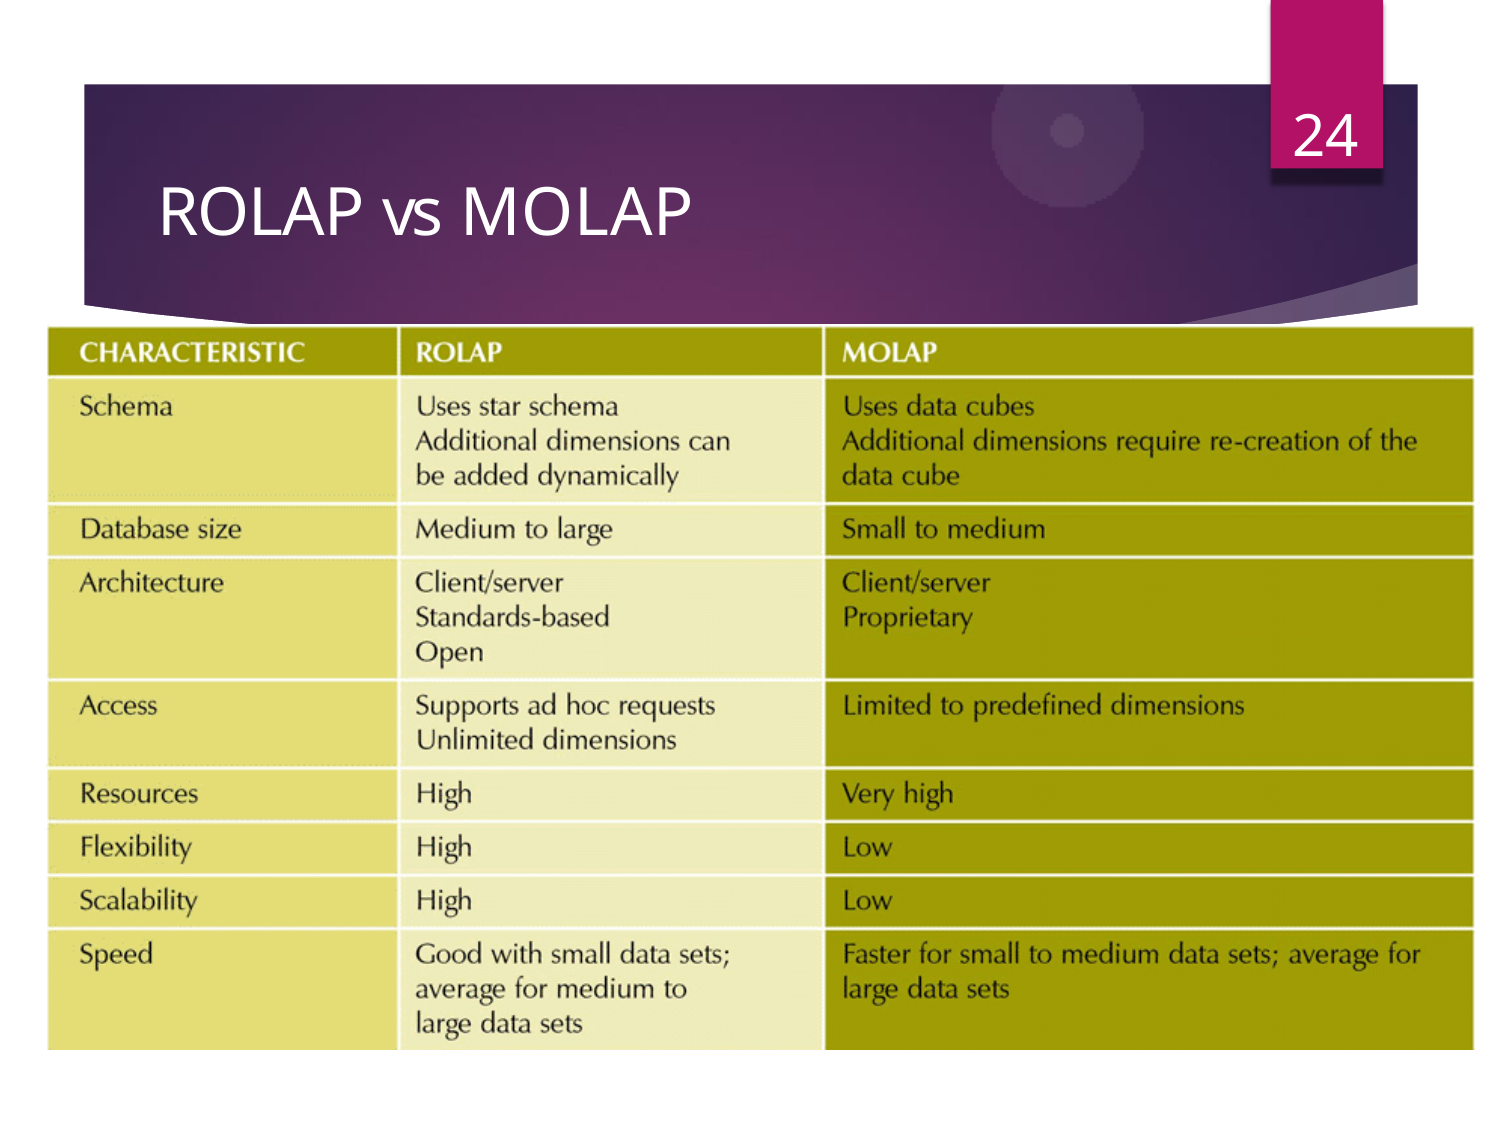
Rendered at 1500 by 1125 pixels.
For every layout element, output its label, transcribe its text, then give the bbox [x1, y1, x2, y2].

text_box 24 [1270, 0, 1384, 169]
title ROLAP vs MOLAP [155, 86, 1134, 323]
picture [22, 0, 1500, 1051]
